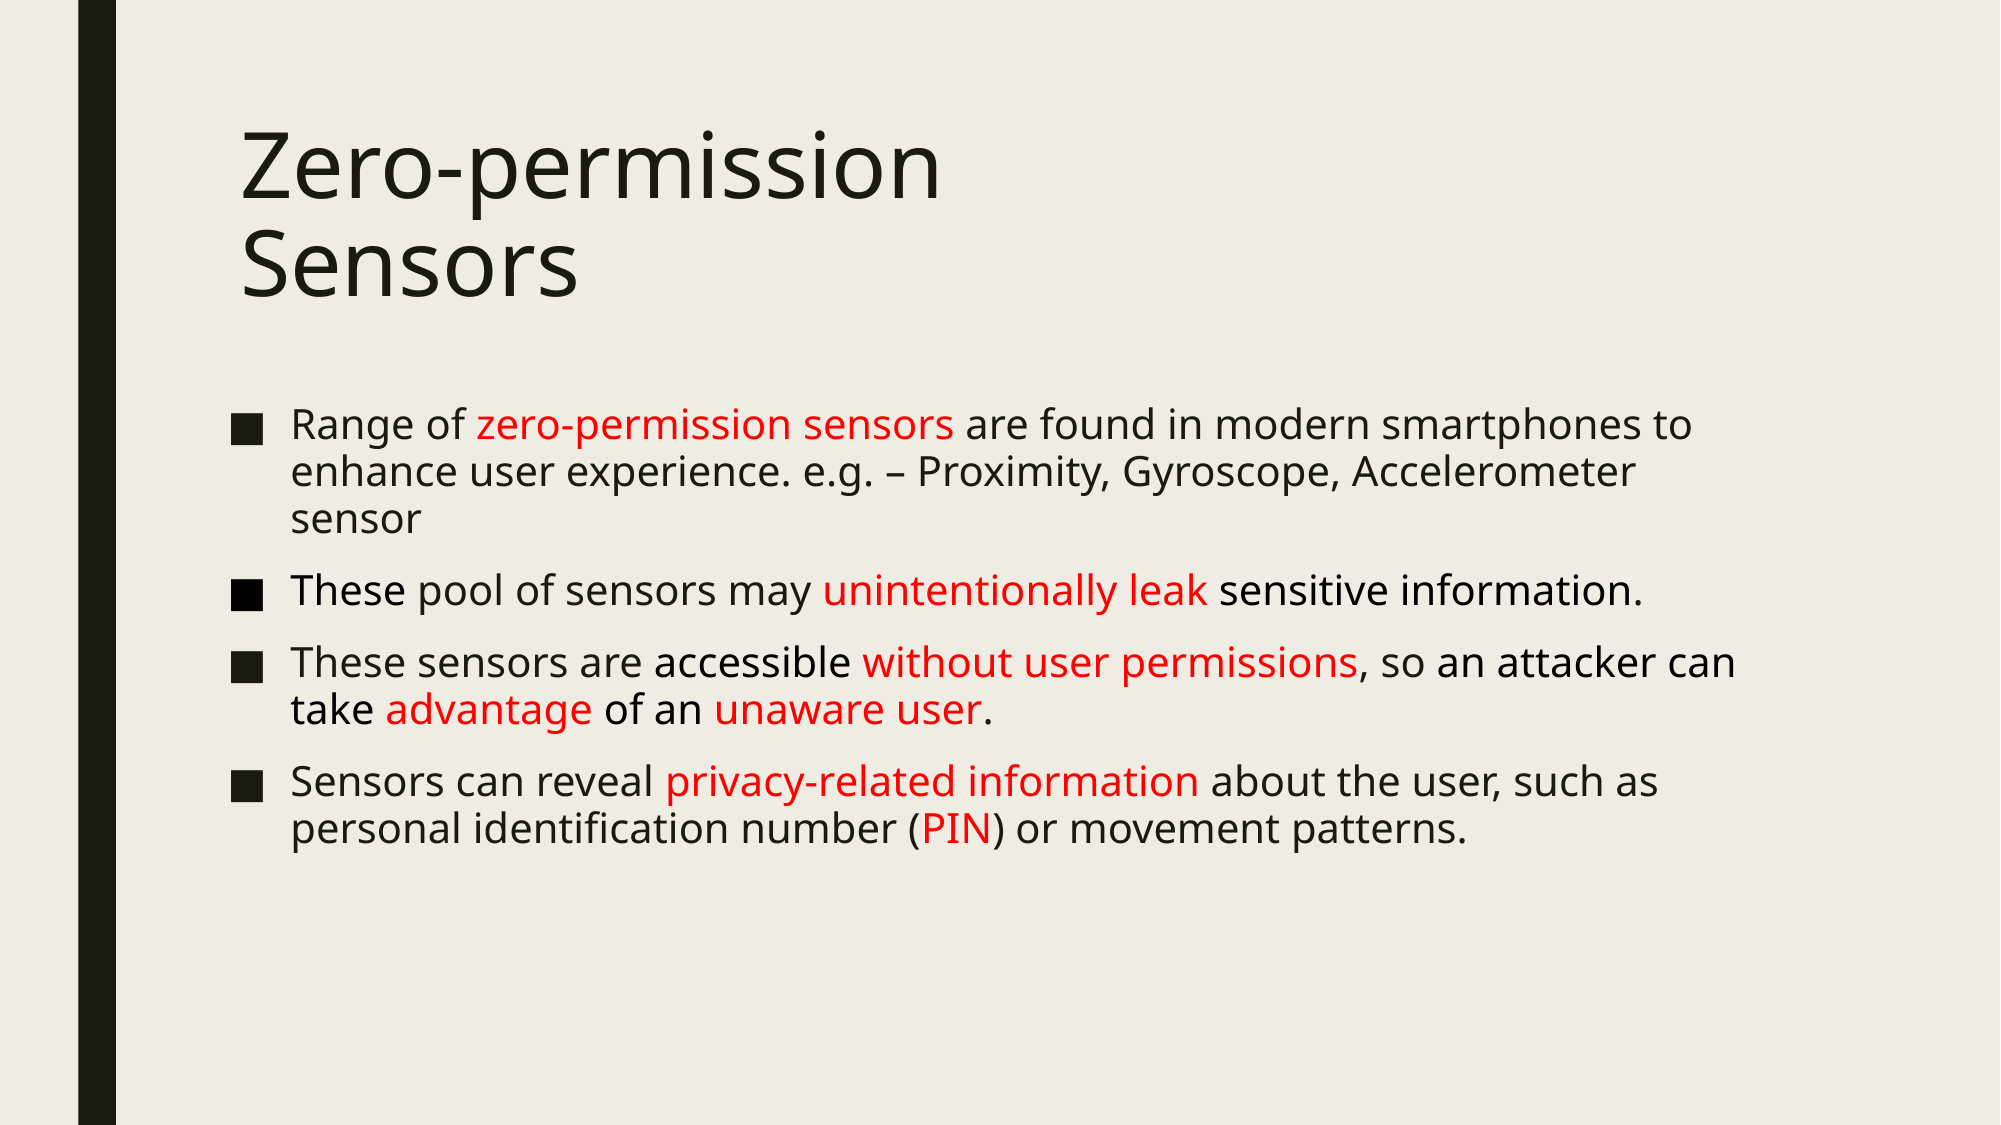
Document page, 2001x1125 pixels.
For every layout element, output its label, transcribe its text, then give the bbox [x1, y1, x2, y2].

title Zero-permission Sensors [225, 112, 1287, 244]
list Range of zero-permission sensors are found in modern smartphones to enhance user experience. e.g. – Proximity, Gyroscope, Accelerometer sensor These pool of sensors may unintentionally leak sensitive information. These sensors are accessible without user permissions, so an attacker can take advantage of an unaware user. Sensors can reveal privacy-related information about the user, such as personal identification number (PIN) or movement patterns. [212, 394, 1788, 848]
